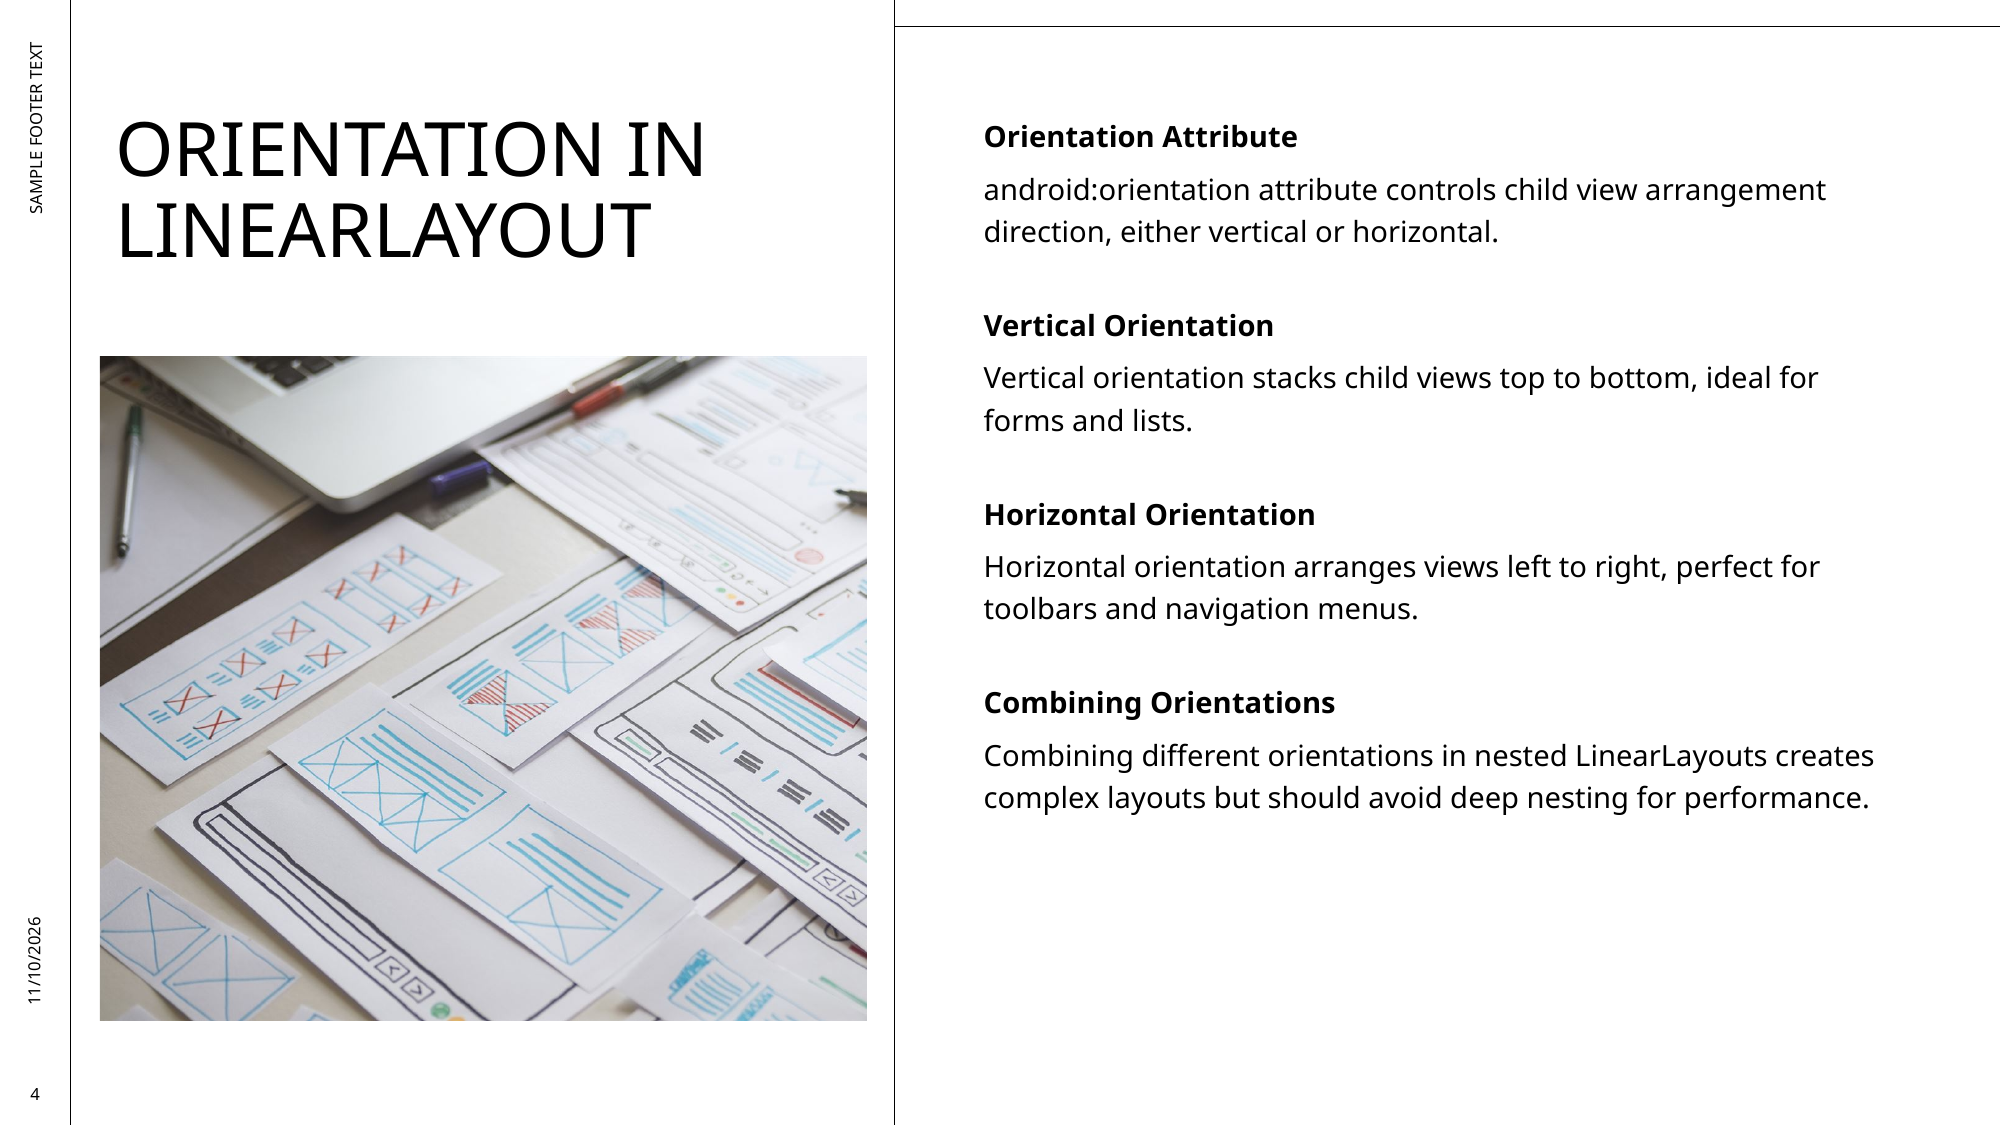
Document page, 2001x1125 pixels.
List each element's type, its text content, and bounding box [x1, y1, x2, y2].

picture [99, 356, 867, 1021]
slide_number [0, 775, 71, 1021]
title Orientation in LinearLayout [100, 104, 867, 313]
list Orientation Attribute android:orientation attribute controls child view arrangement direction, either vertical or horizontal. Vertical Orientation Vertical orientation stacks child views top to bottom, ideal for forms and lists. Horizontal Orientation Horizontal orientation arranges views left to right, perfect for toolbars and navigation menus. Combining Orientations Combining different orientations in nested LinearLayouts creates complex layouts but should avoid deep nesting for performance. [968, 104, 1900, 1021]
footer SAMPLE FOOTER TEXT [0, 26, 71, 775]
slide_number 4 [0, 1065, 71, 1125]
